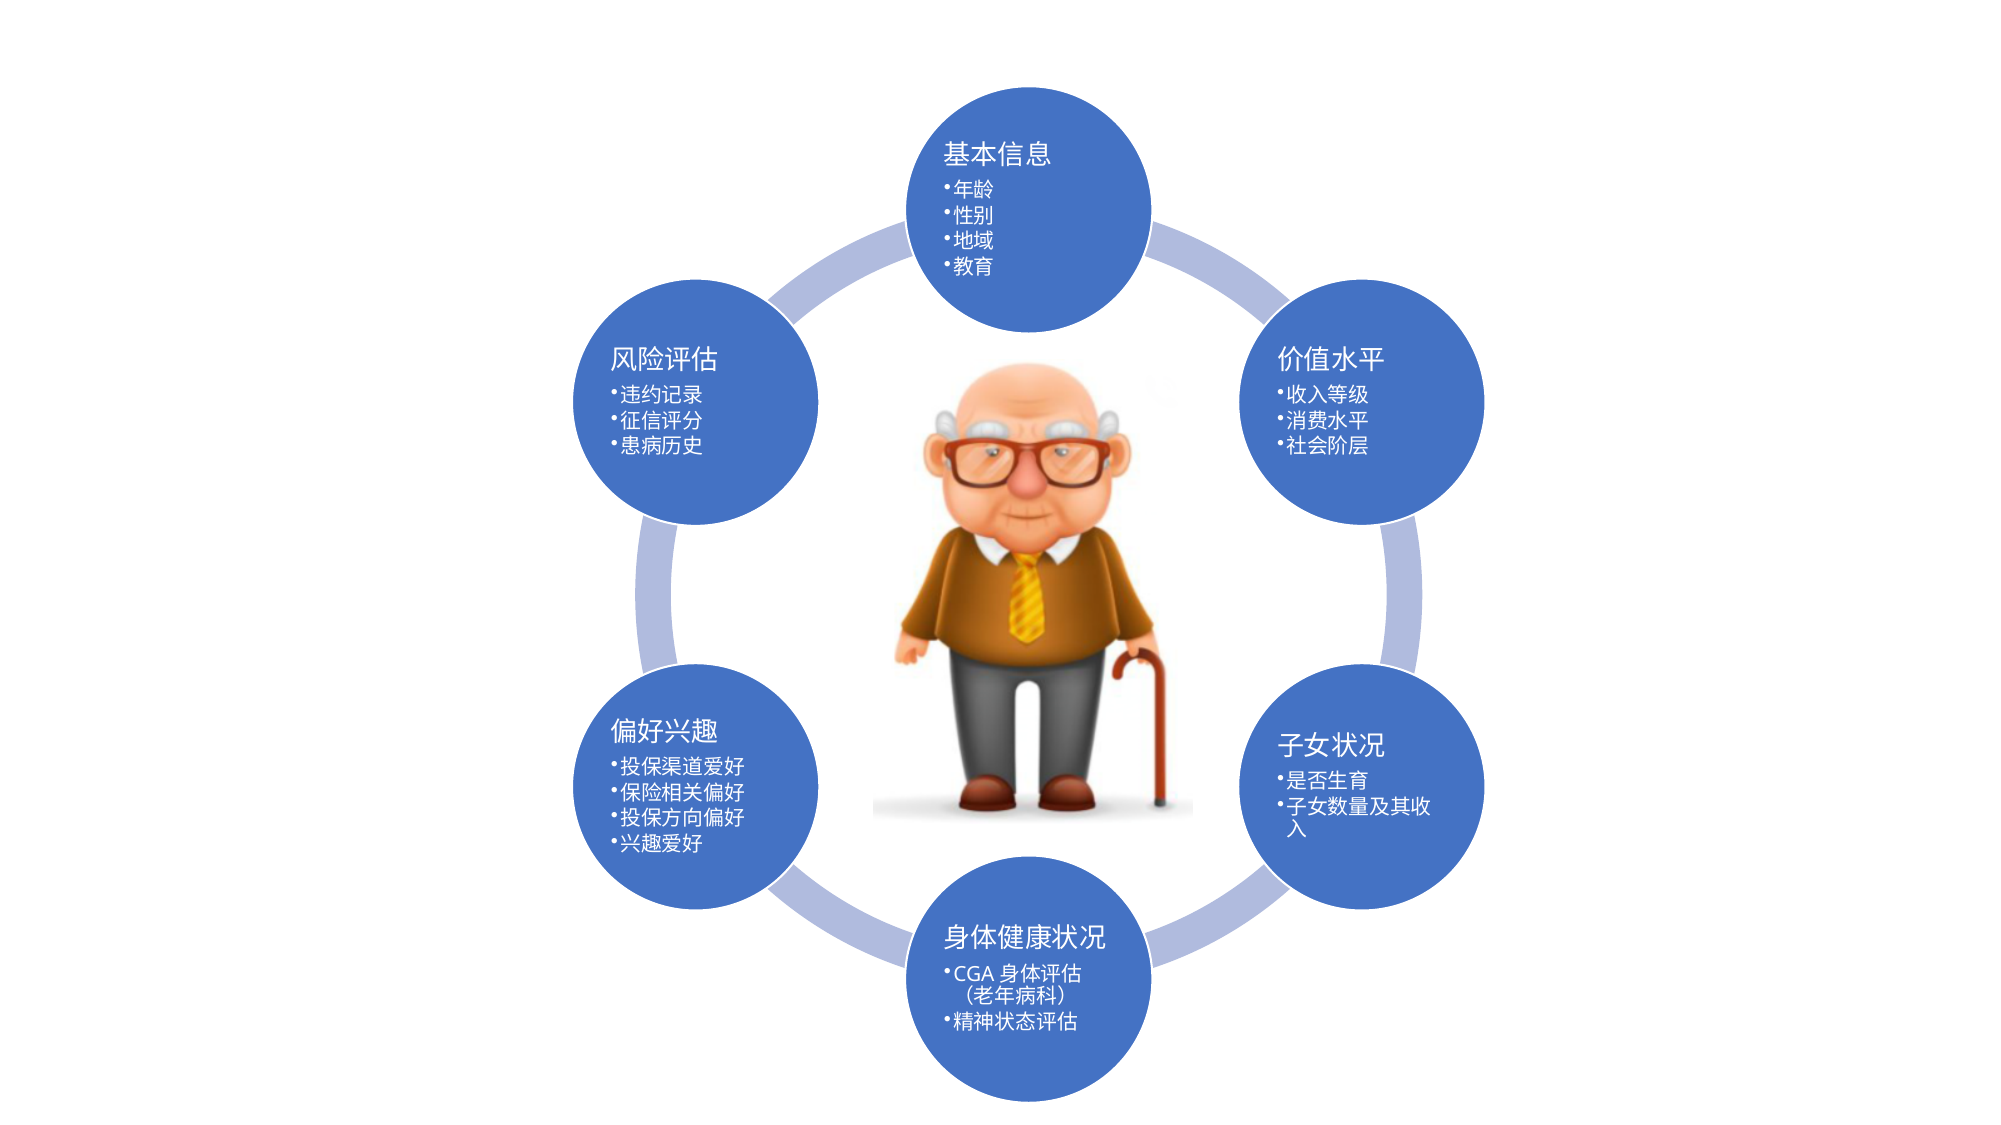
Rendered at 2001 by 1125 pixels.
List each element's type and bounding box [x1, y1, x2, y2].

picture [873, 359, 1193, 824]
text_box [259, 85, 1799, 1104]
